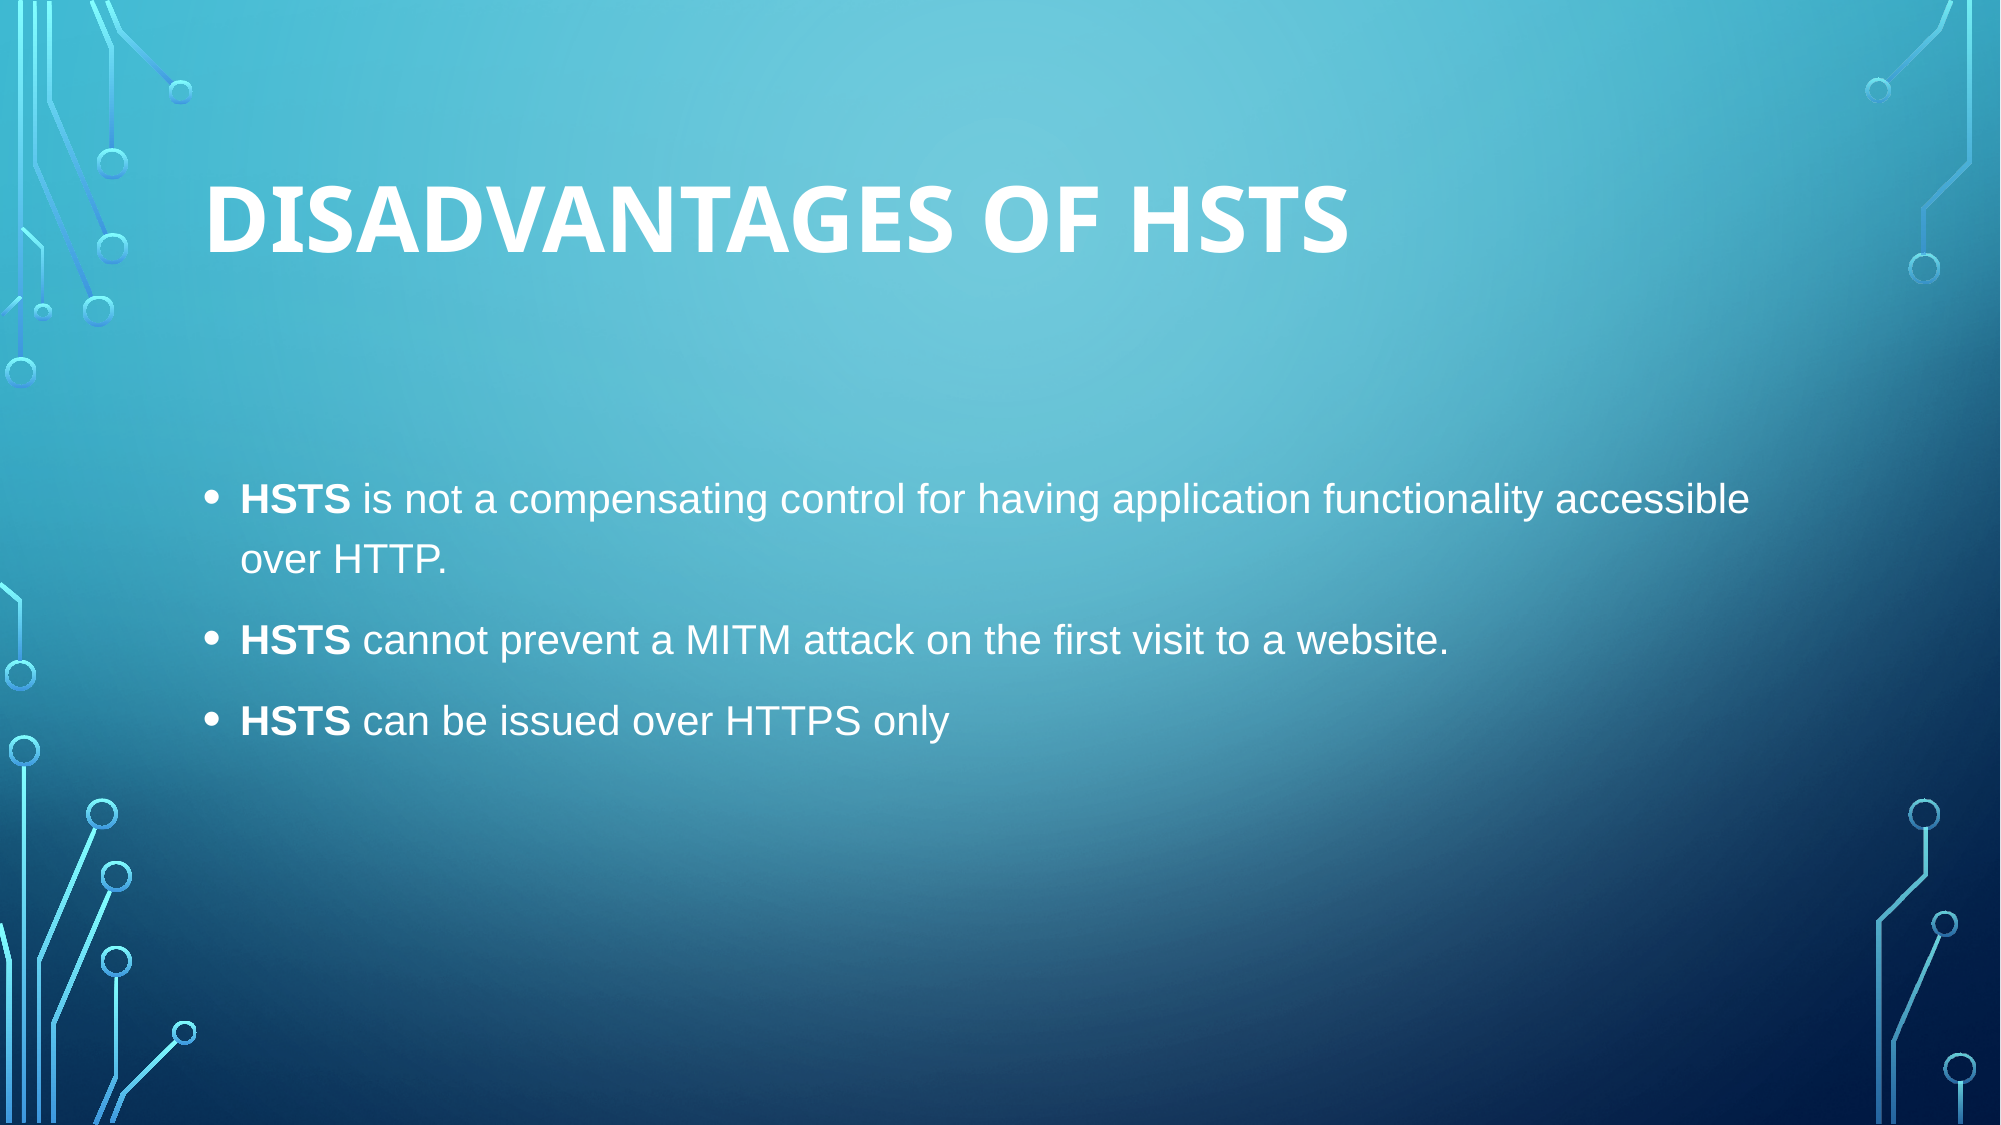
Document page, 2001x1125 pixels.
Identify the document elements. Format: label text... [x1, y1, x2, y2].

title Disadvantages of hsts [187, 101, 1813, 344]
list HSTS is not a compensating control for having application functionality accessible over HTTP. HSTS cannot prevent a MITM attack on the first visit to a website. HSTS can be issued over HTTPS only [187, 454, 1813, 820]
